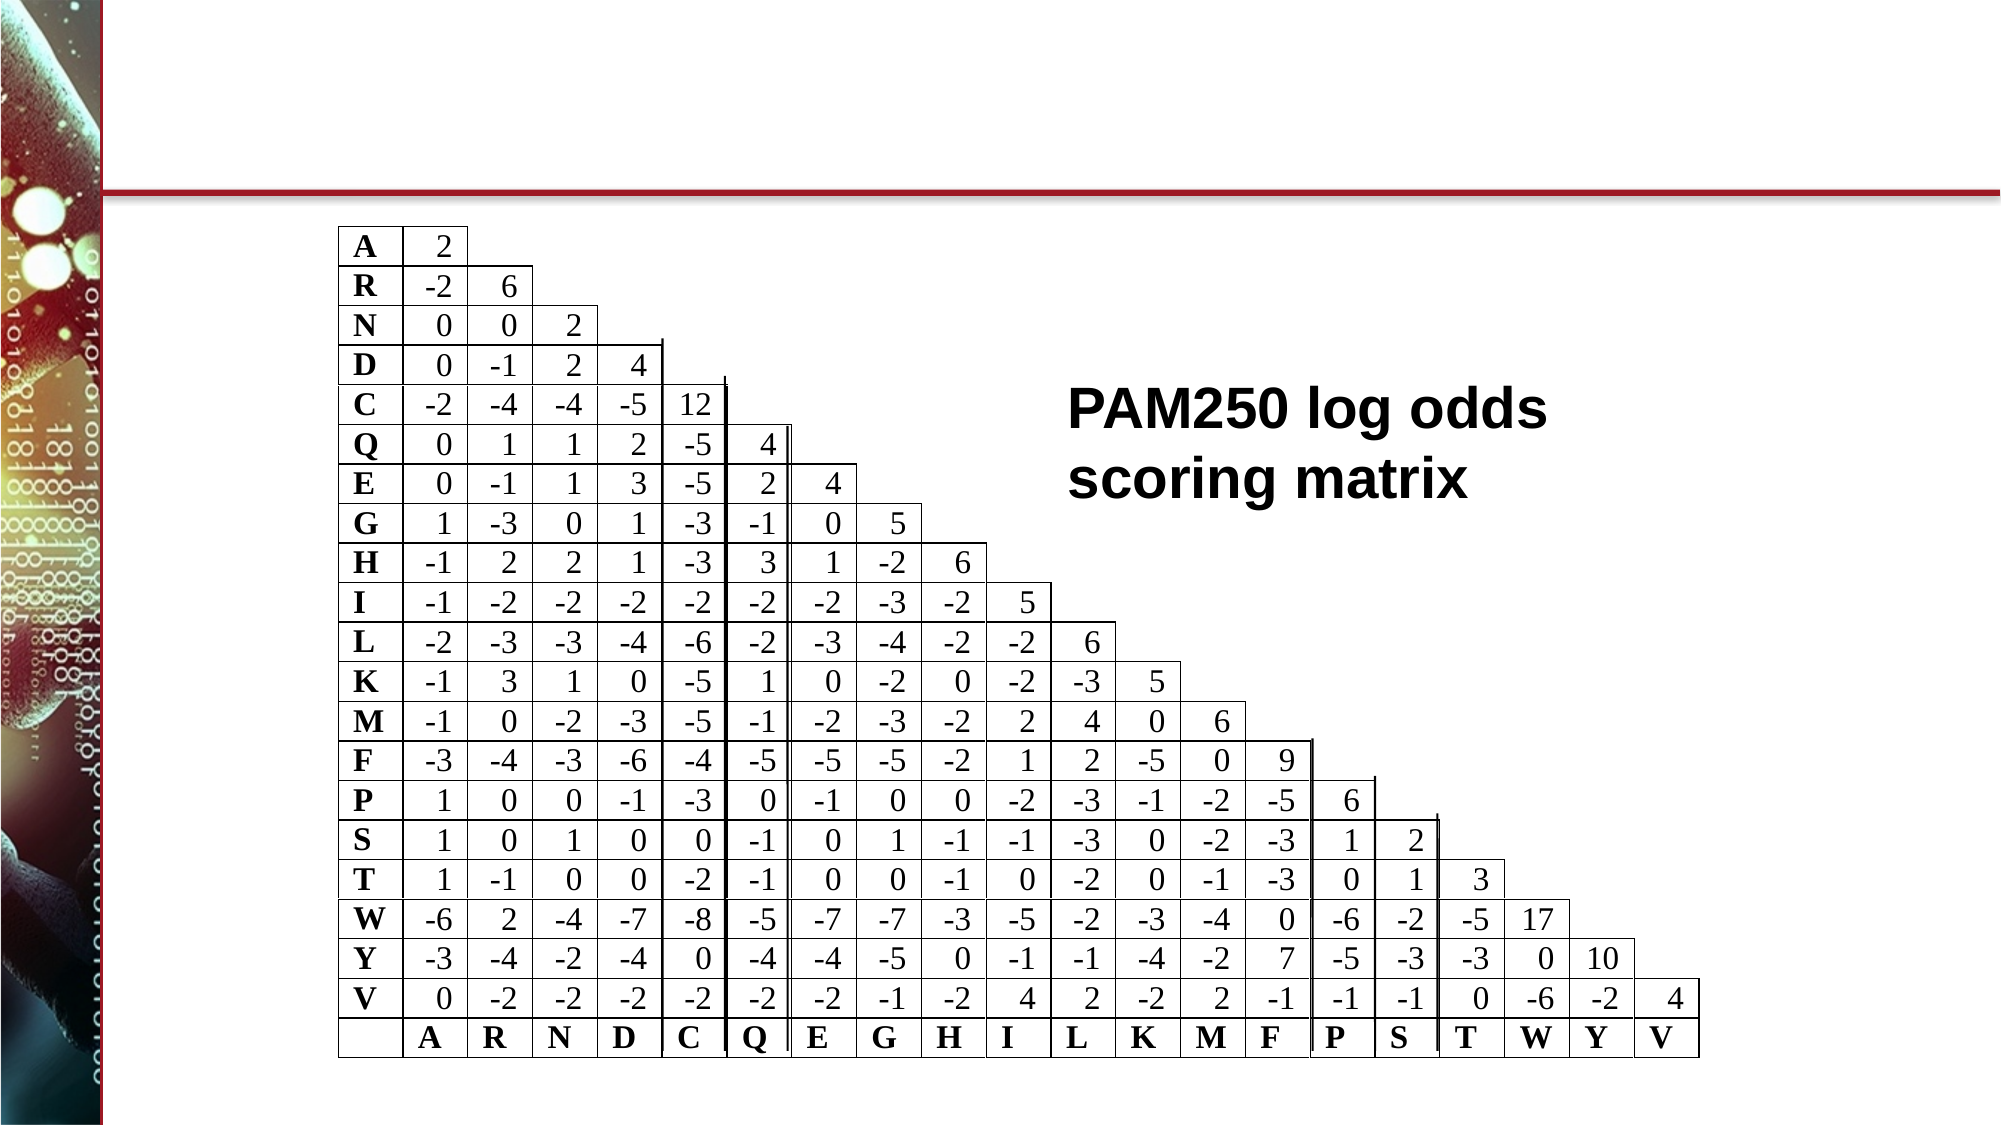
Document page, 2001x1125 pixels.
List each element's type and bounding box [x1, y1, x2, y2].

picture [337, 225, 1701, 1097]
picture [1, 1, 100, 1124]
